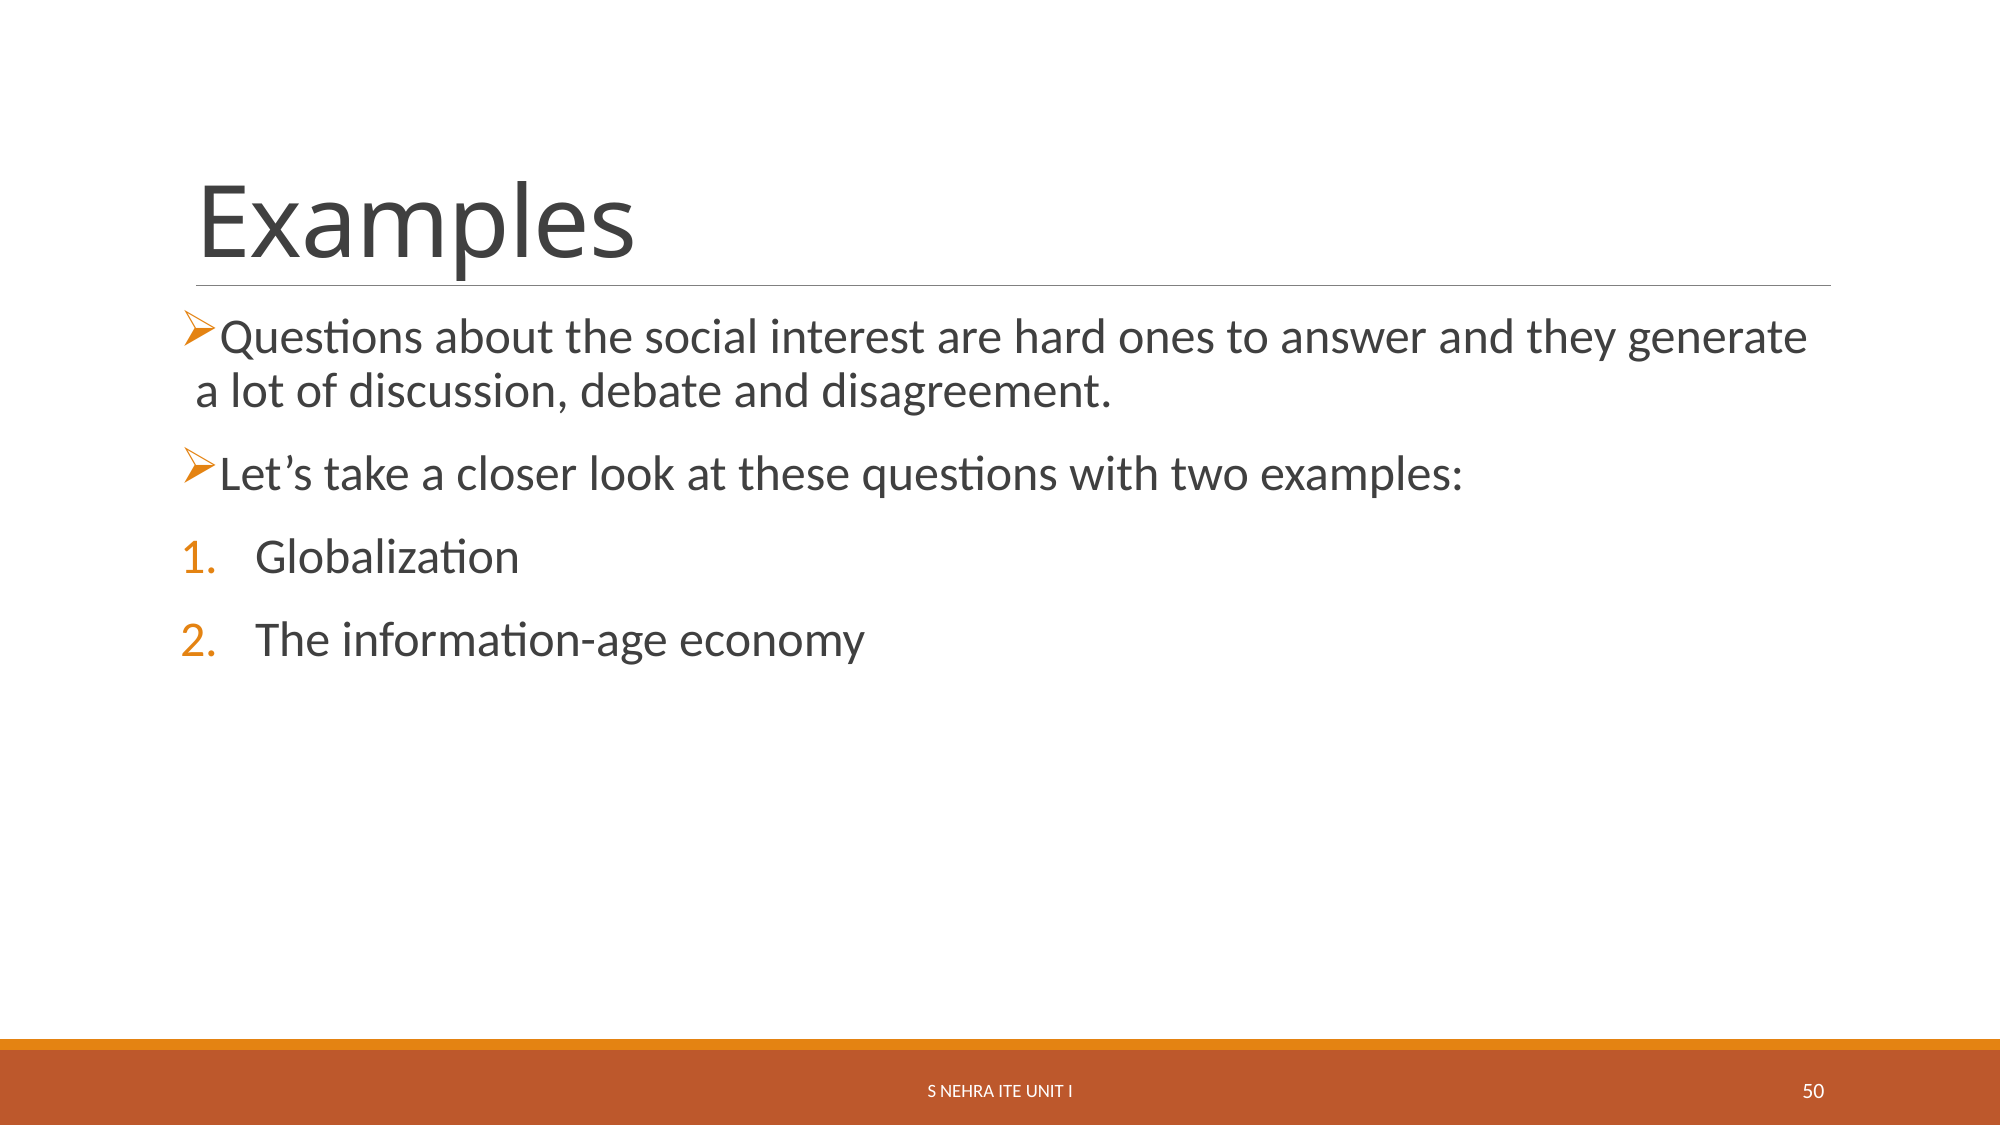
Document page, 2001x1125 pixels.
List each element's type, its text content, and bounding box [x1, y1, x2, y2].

list Questions about the social interest are hard ones to answer and they generate a lot of discussion, debate and disagreement. Let’s take a closer look at these questions with two examples: Globalization The information-age economy [180, 302, 1830, 963]
footer S Nehra ITE Unit I [604, 1059, 1396, 1120]
slide_number 50 [1624, 1059, 1840, 1120]
title Examples [180, 47, 1830, 285]
